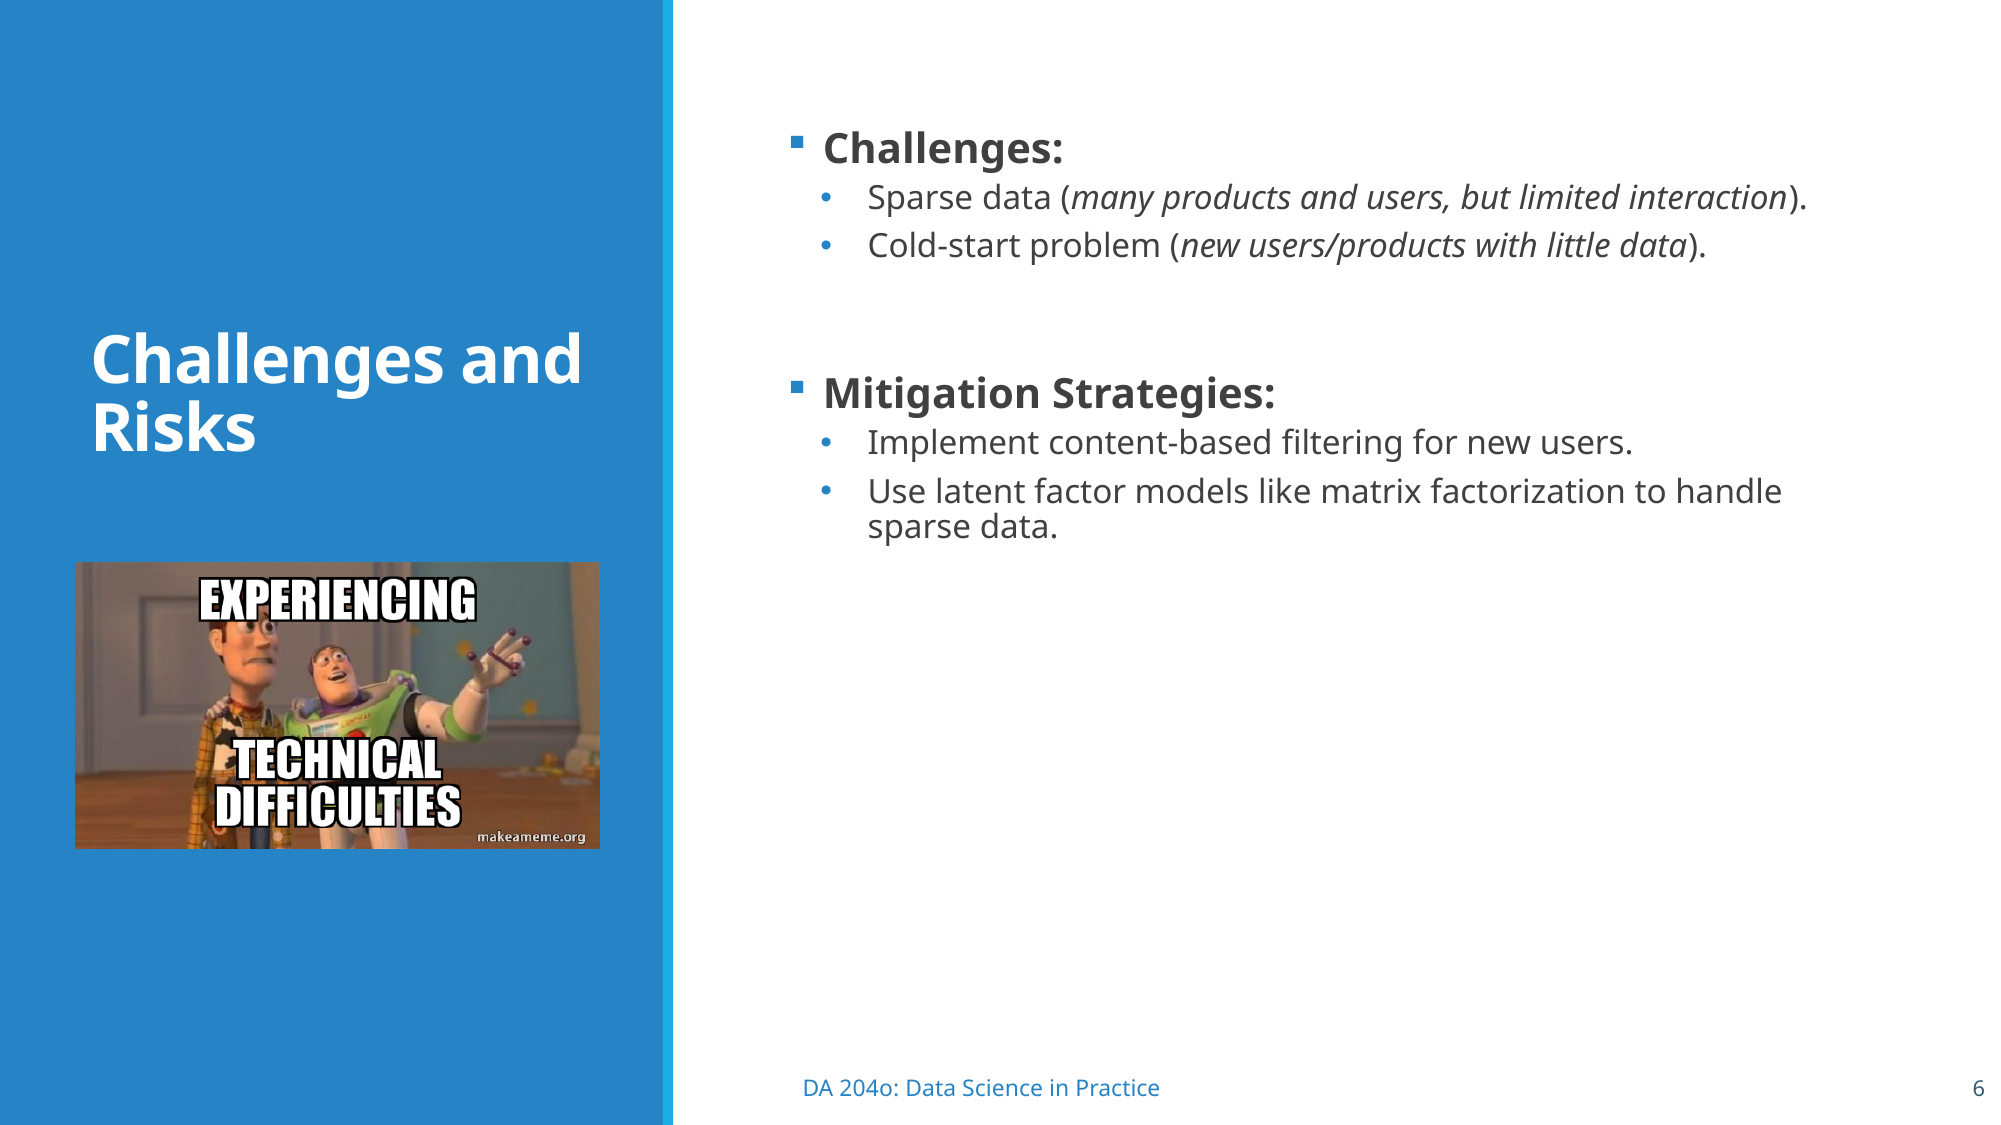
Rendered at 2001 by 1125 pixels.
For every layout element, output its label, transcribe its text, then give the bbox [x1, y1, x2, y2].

picture [74, 561, 601, 850]
title Challenges and Risks [75, 97, 600, 473]
list Challenges: Sparse data (many products and users, but limited interaction). Cold-start problem (new users/products with little data). Mitigation Strategies: Implement content-based filtering for new users. Use latent factor models like matrix factorization to handle sparse data. [787, 120, 1853, 983]
footer DA 204o: Data Science in Practice [787, 1059, 1550, 1120]
slide_number 6 [1784, 1059, 2000, 1120]
